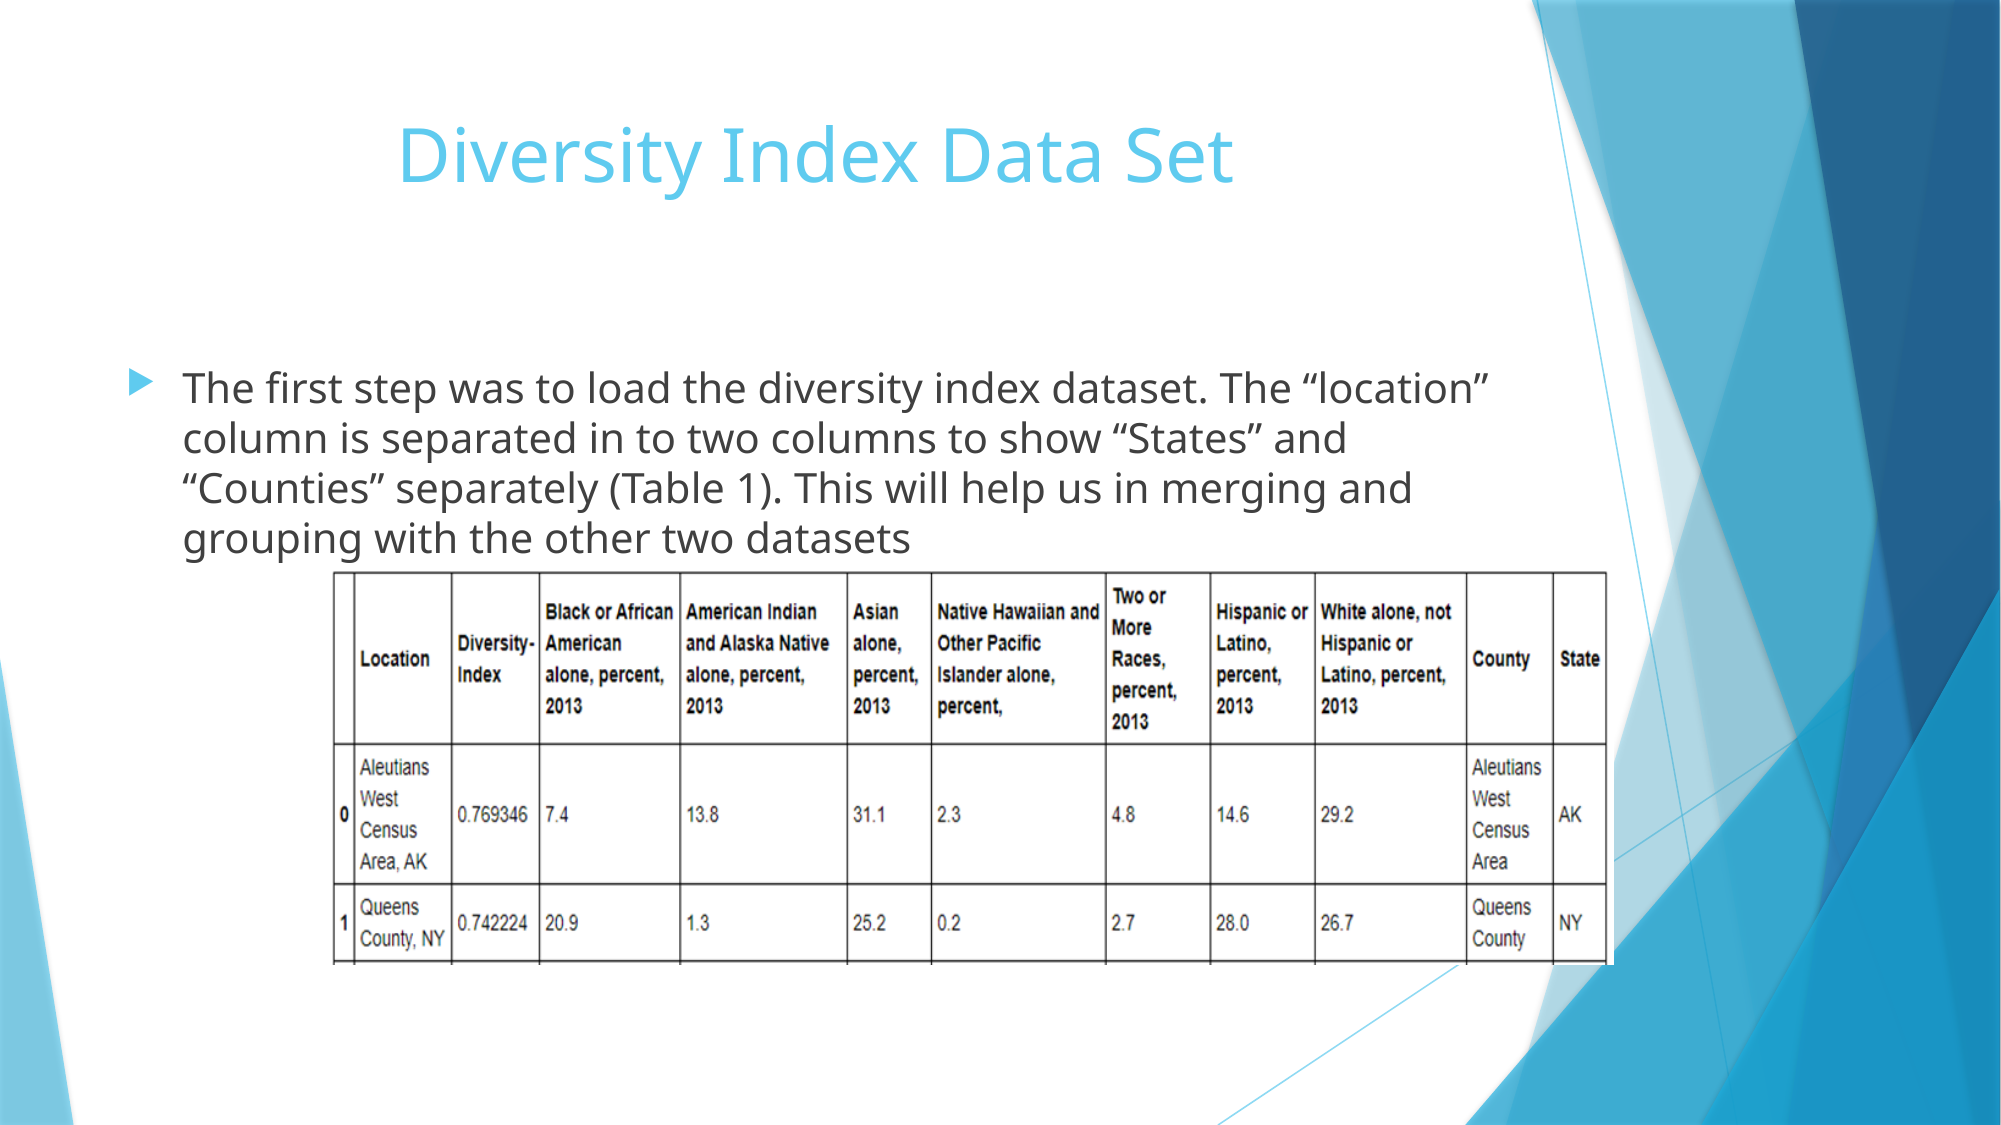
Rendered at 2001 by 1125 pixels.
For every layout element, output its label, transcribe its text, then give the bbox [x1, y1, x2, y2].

title Diversity Index Data Set [111, 99, 1522, 317]
list The first step was to load the diversity index dataset. The “location” column is separated in to two columns to show “States” and “Counties” separately (Table 1). This will help us in merging and grouping with the other two datasets [111, 354, 1522, 992]
picture [324, 568, 1615, 966]
